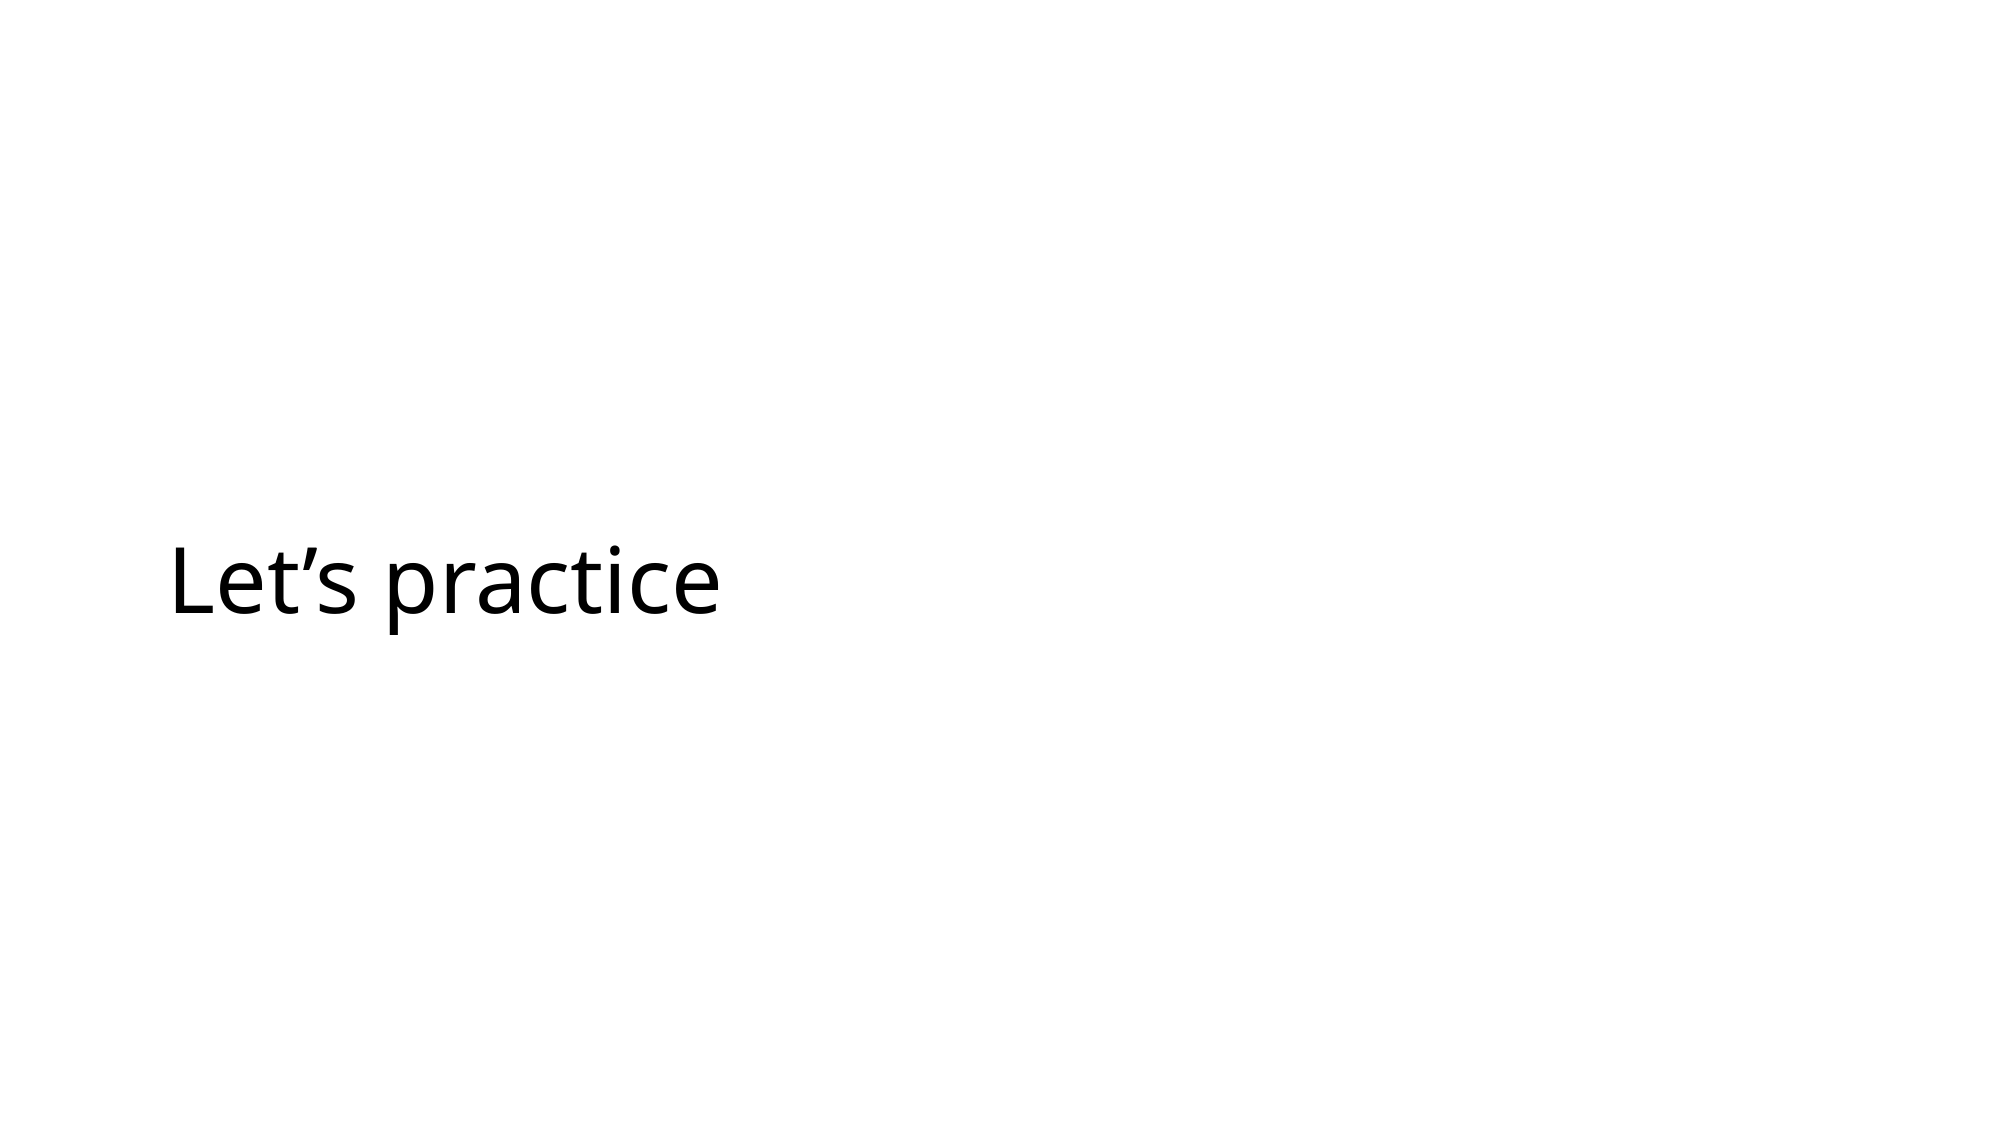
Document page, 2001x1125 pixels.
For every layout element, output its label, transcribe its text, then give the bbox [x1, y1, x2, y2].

title Let’s practice [152, 475, 1878, 694]
